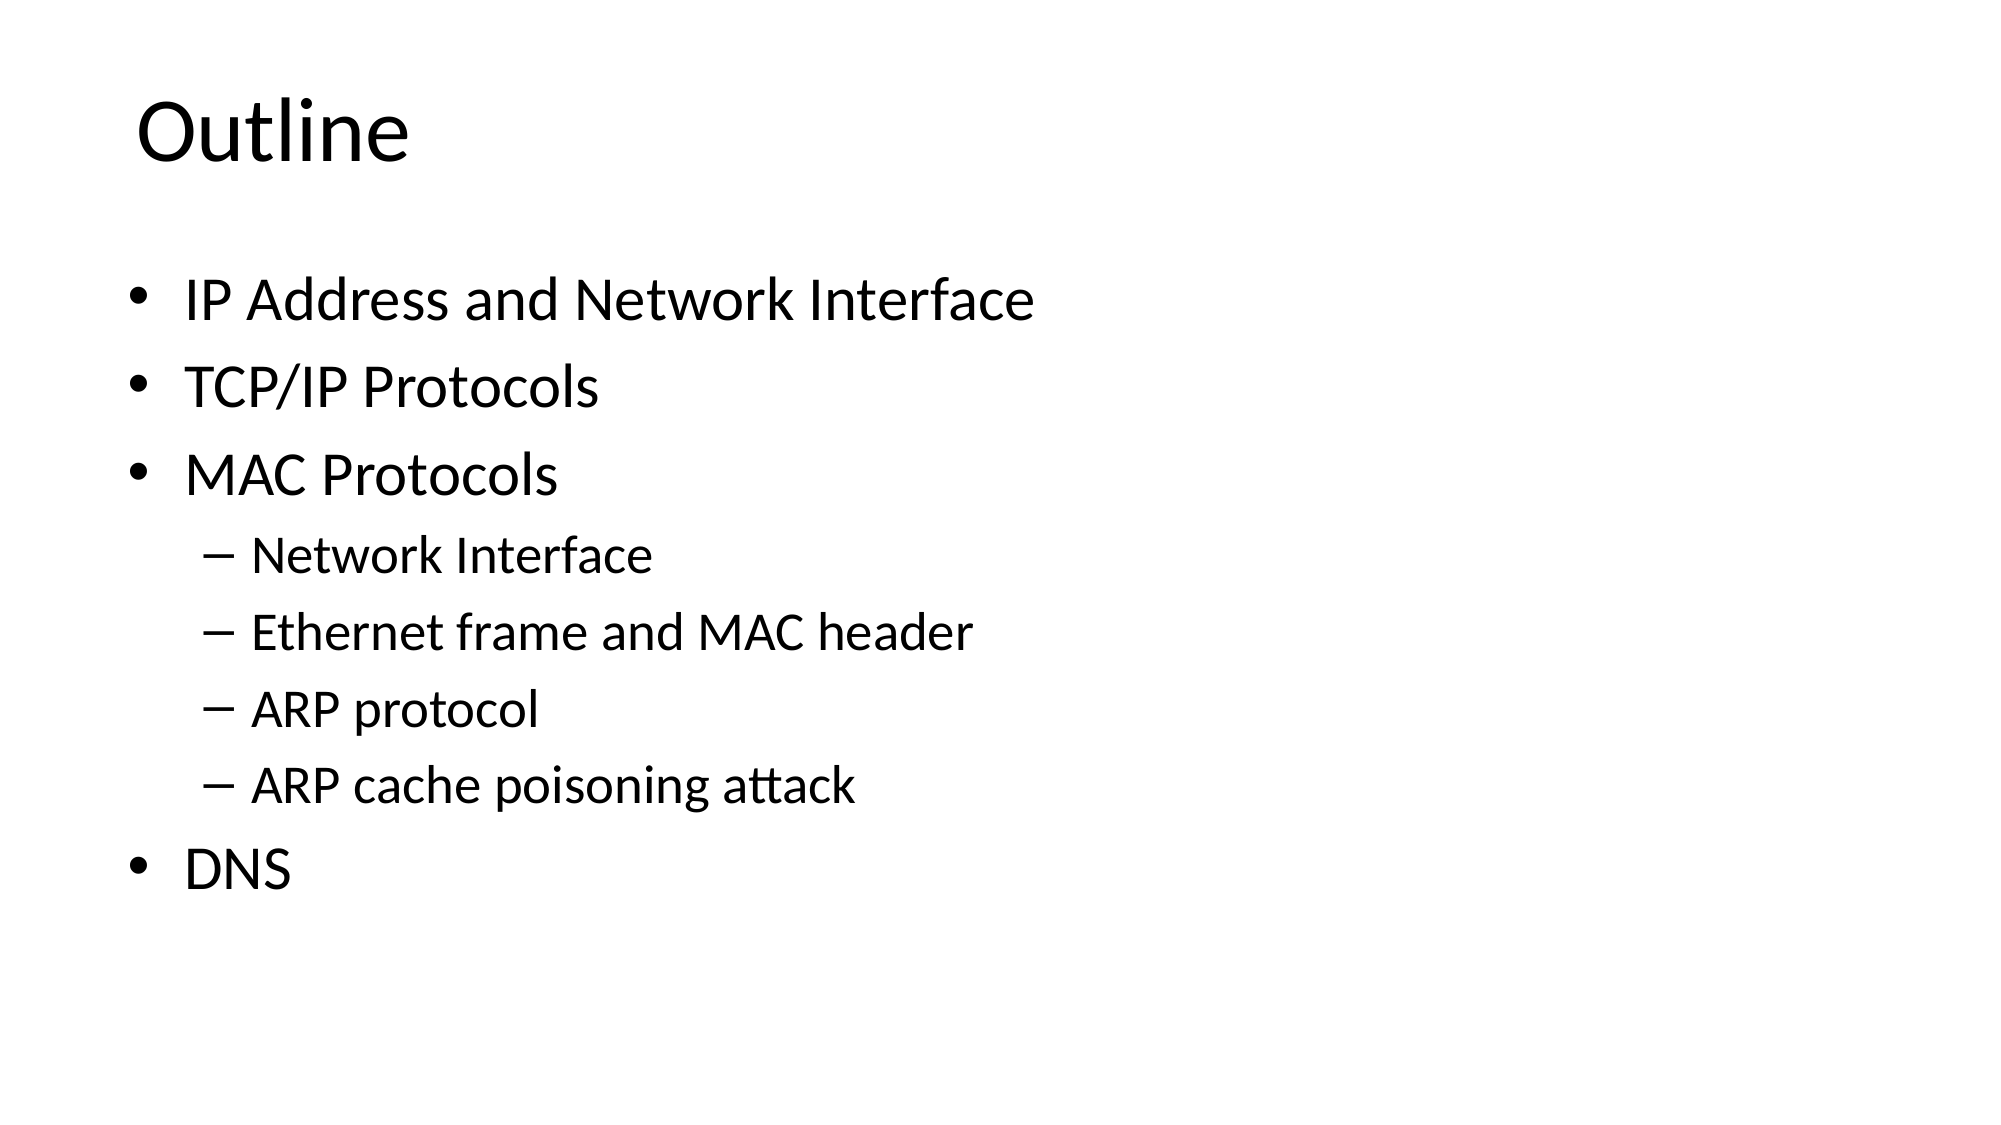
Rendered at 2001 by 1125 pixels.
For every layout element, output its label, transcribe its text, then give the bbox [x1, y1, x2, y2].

title Outline [121, 50, 1688, 200]
list IP Address and Network Interface TCP/IP Protocols MAC Protocols Network Interface Ethernet frame and MAC header ARP protocol ARP cache poisoning attack DNS [112, 249, 1913, 913]
